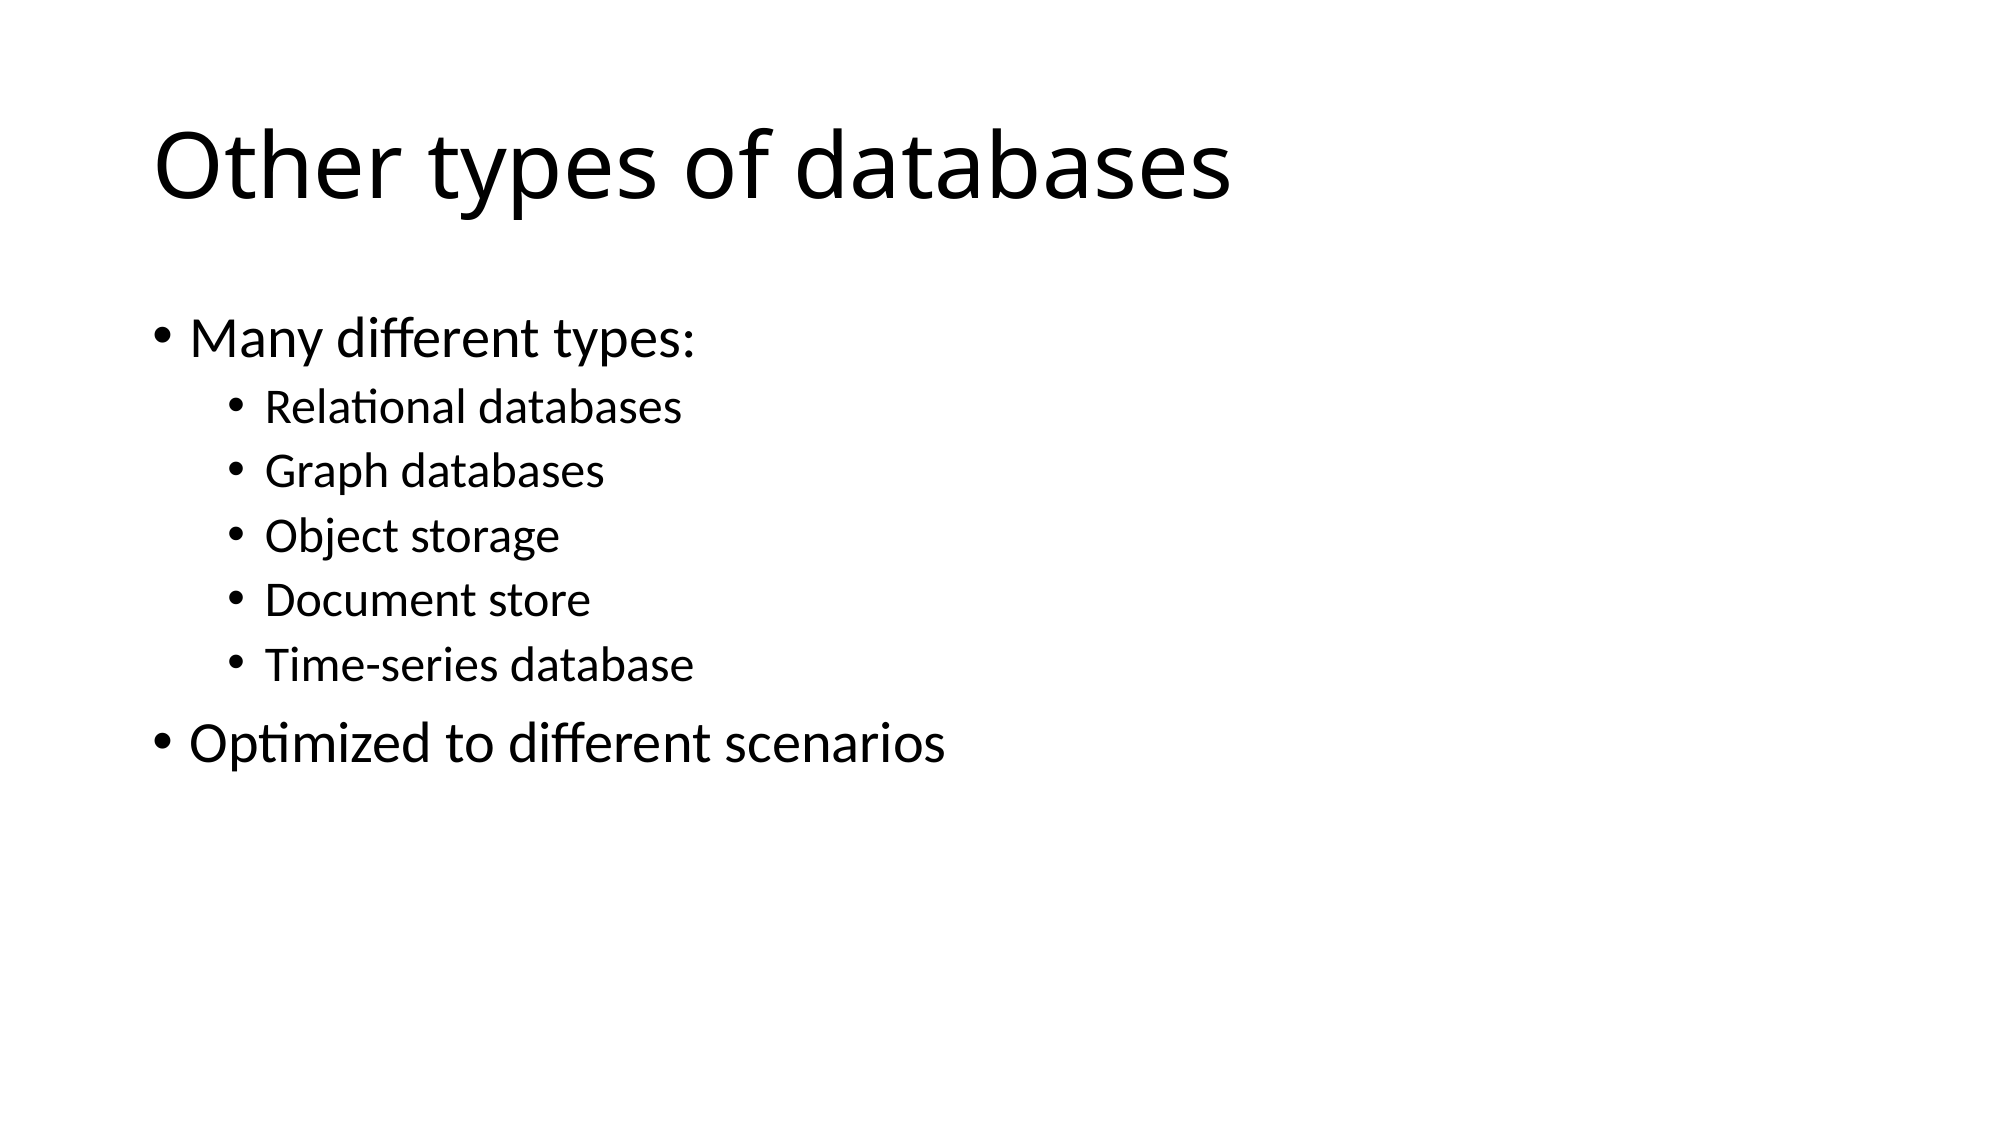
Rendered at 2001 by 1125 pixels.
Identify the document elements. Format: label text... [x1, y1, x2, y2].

title Other types of databases [137, 59, 1863, 278]
list Many different types: Relational databases Graph databases Object storage Document store Time-series database Optimized to different scenarios [137, 299, 1863, 1014]
